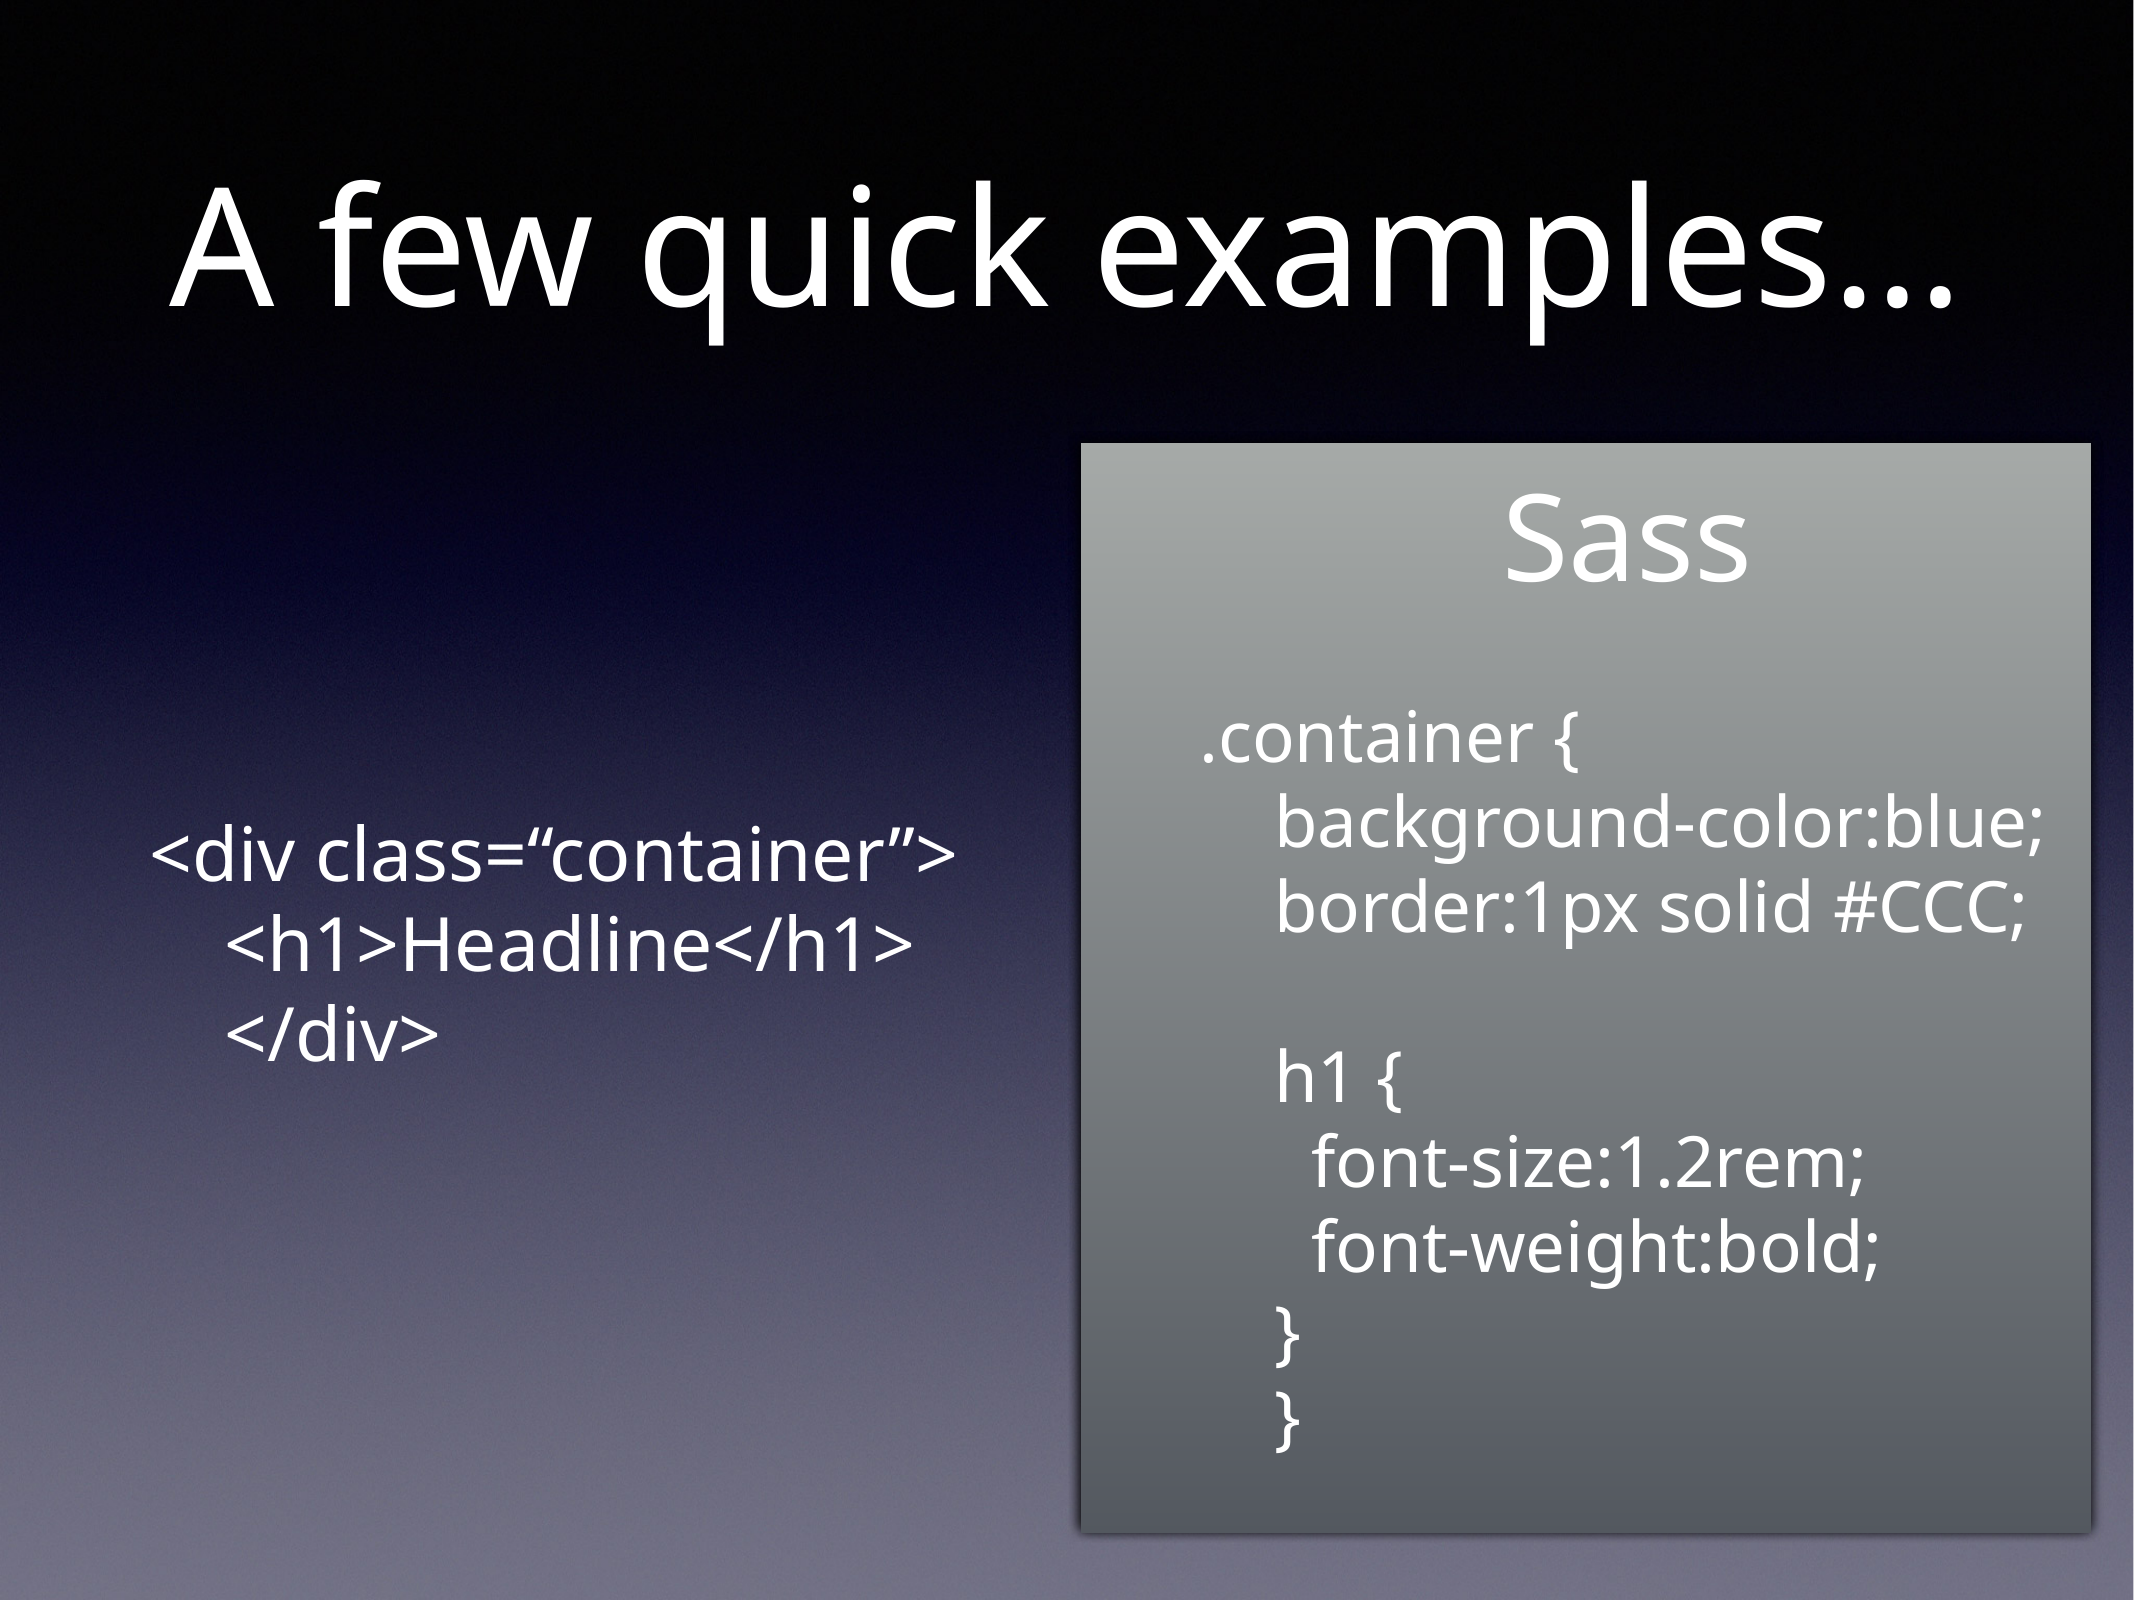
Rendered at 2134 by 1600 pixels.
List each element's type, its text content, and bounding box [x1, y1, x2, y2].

text_box <div class=“container”> <h1>Headline</h1> </div> [141, 798, 968, 1085]
picture [0, 0, 2134, 1600]
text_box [1080, 443, 2092, 1533]
title A few quick examples… [155, 66, 1978, 416]
